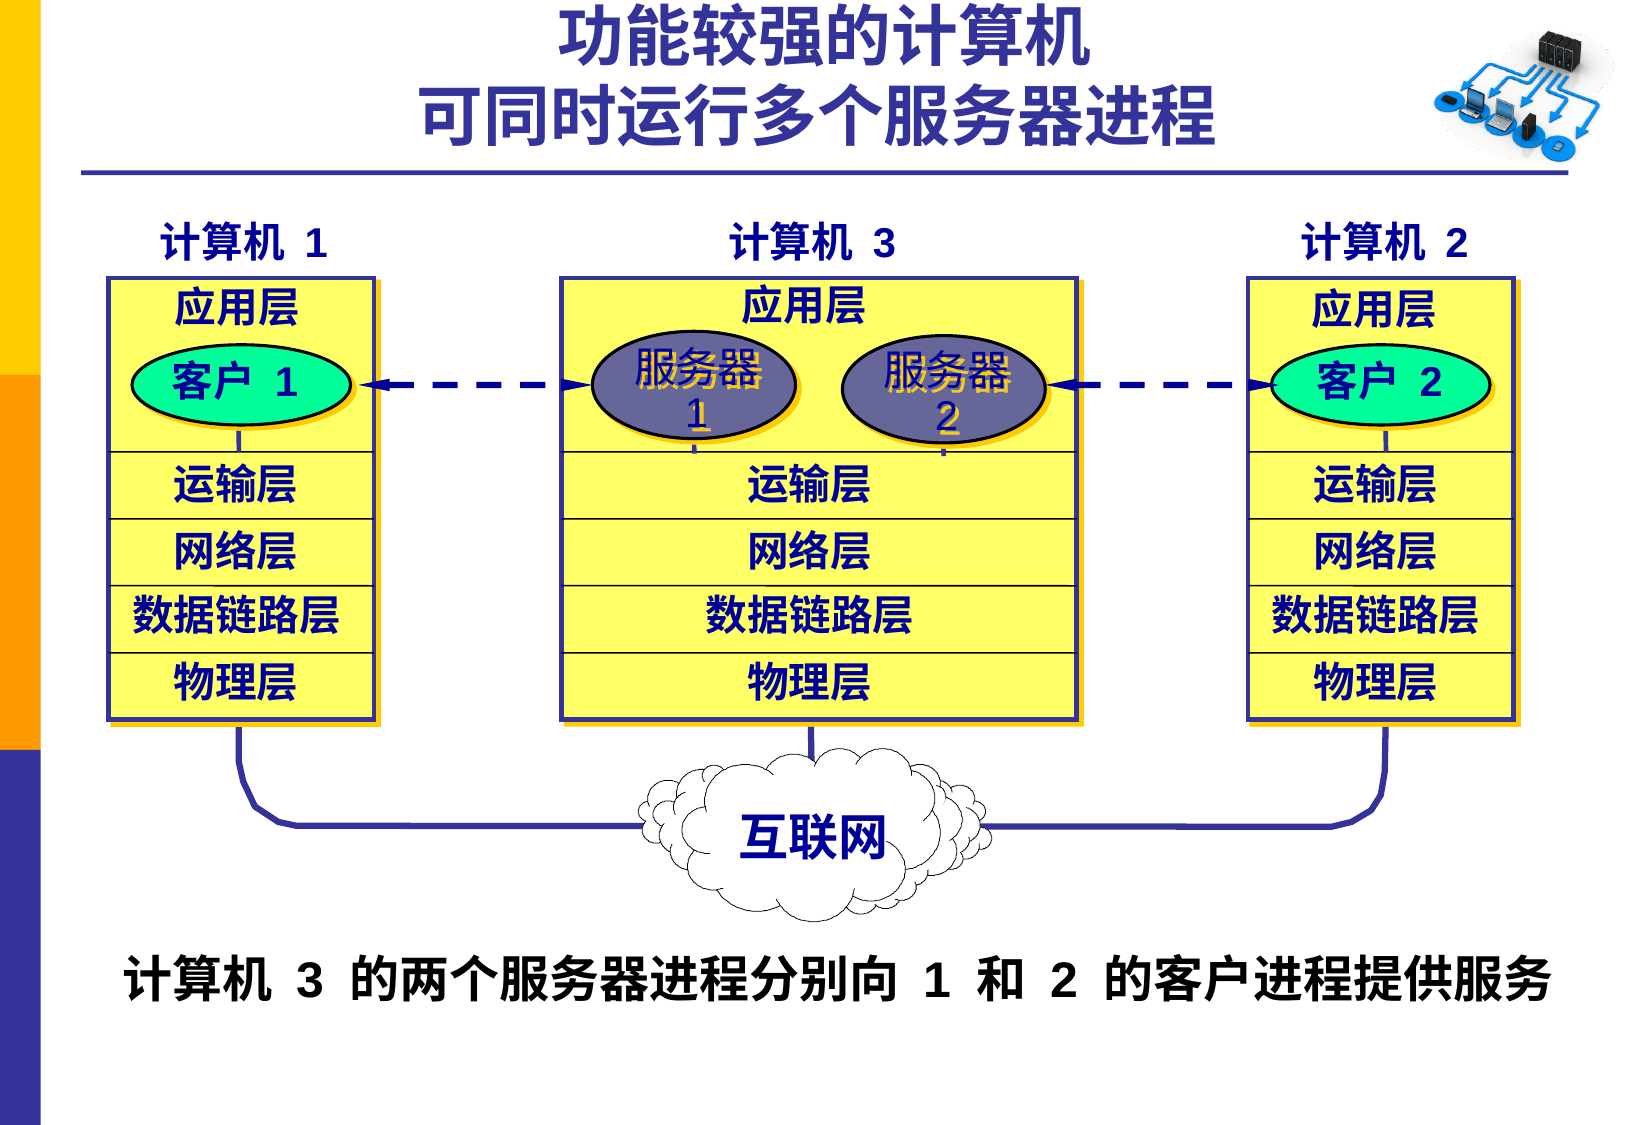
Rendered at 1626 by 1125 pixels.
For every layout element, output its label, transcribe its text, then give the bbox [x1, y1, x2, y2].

picture [1431, 30, 1616, 165]
title 功能较强的计算机 可同时运行多个服务器进程 [81, 30, 1569, 161]
text_box 计算机 3 的两个服务器进程分别向 1 和 2 的客户进程提供服务 [80, 940, 1597, 1016]
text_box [108, 207, 1514, 828]
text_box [633, 744, 997, 929]
